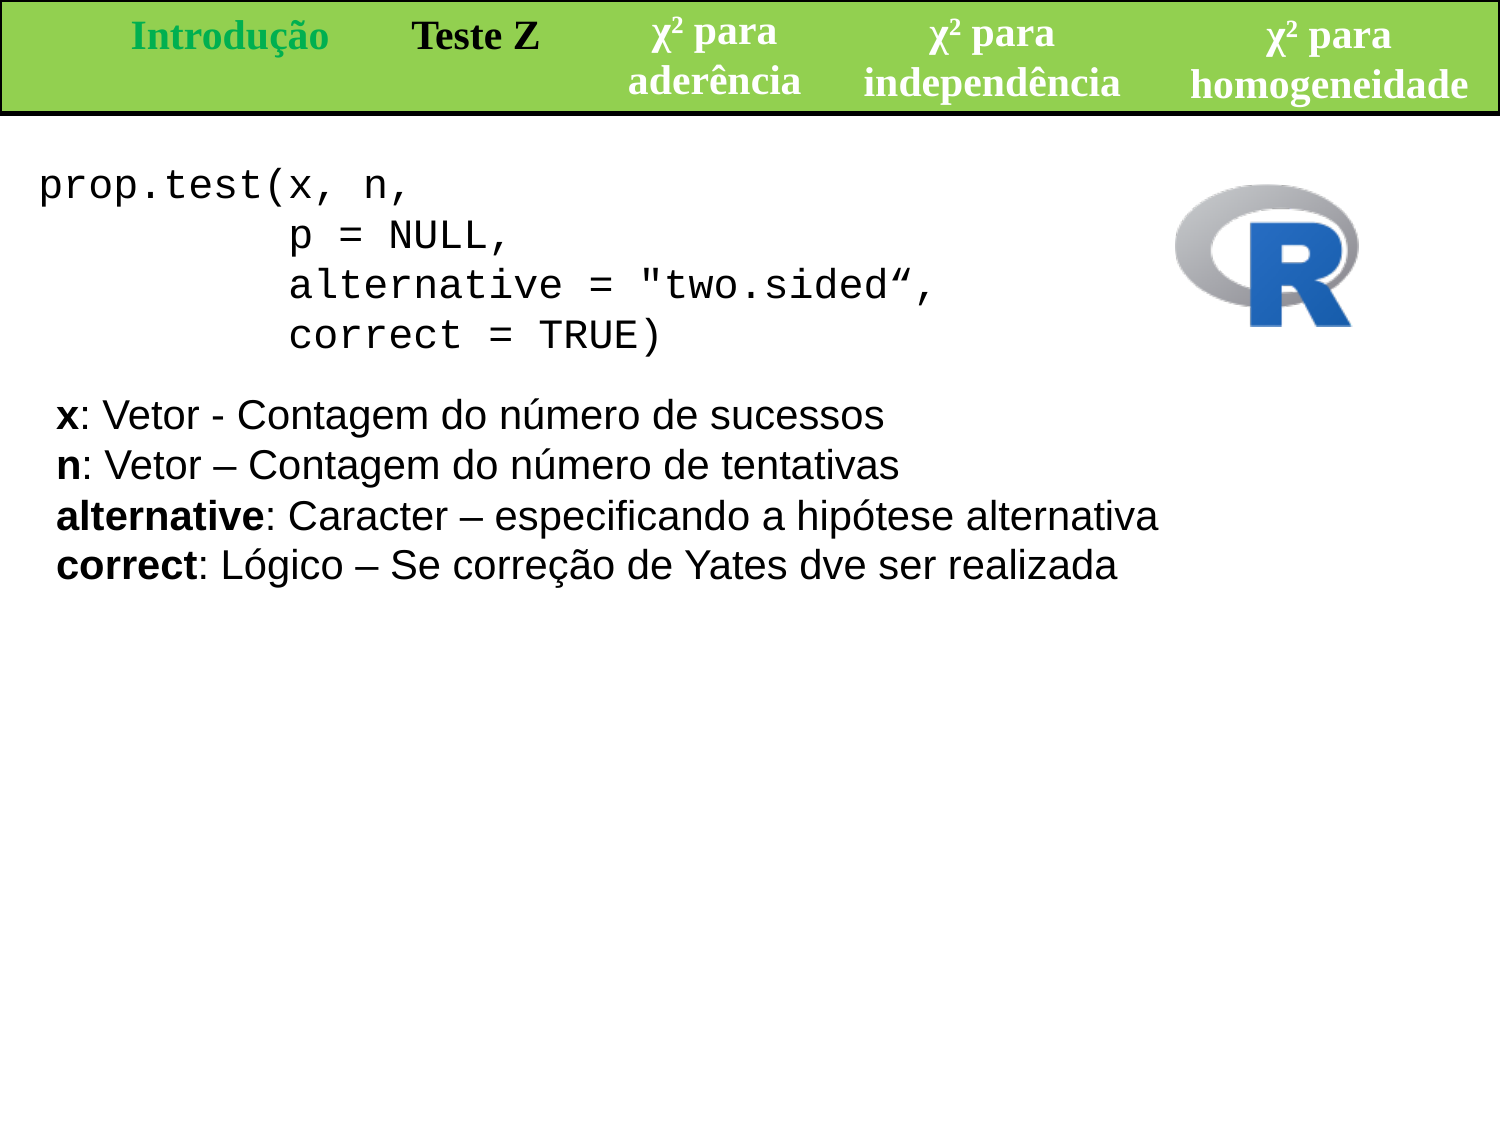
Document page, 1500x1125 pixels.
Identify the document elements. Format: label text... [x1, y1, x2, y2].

text_box χ² para aderência [596, 0, 834, 111]
text_box χ² para independência [844, 0, 1141, 113]
text_box [0, 0, 1500, 116]
text_box Introdução [5, 0, 396, 65]
text_box Teste Z [396, 0, 556, 65]
text_box prop.test(x, n, p = NULL, alternative = "two.sided“, correct = TRUE) [23, 148, 1447, 364]
picture [1174, 184, 1359, 327]
text_box χ² para homogeneidade [1158, 0, 1500, 115]
text_box x: Vetor - Contagem do número de sucessos n: Vetor – Contagem do número de tentativas alternative: Caracter – especificando a hipótese alternativa correct: Lógico – Se correção de Yates dve ser realizada [41, 380, 1441, 596]
